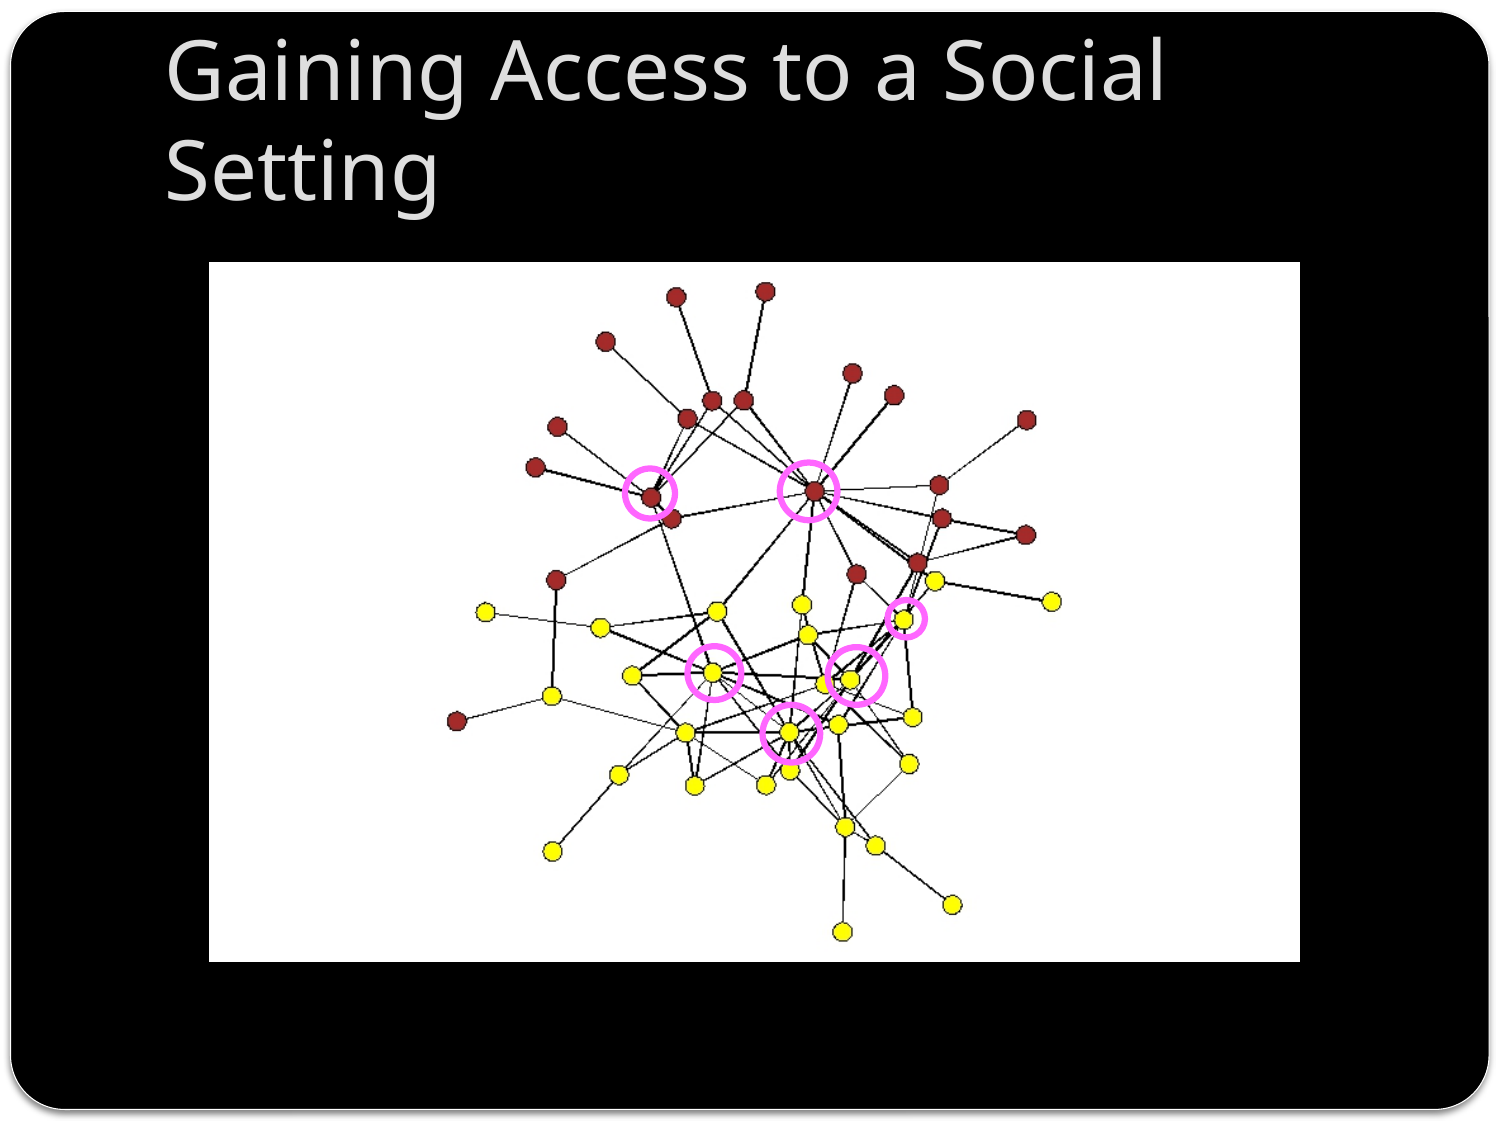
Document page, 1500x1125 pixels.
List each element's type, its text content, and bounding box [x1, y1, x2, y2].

picture [209, 261, 1301, 962]
title Gaining Access to a Social Setting [150, 45, 1425, 233]
